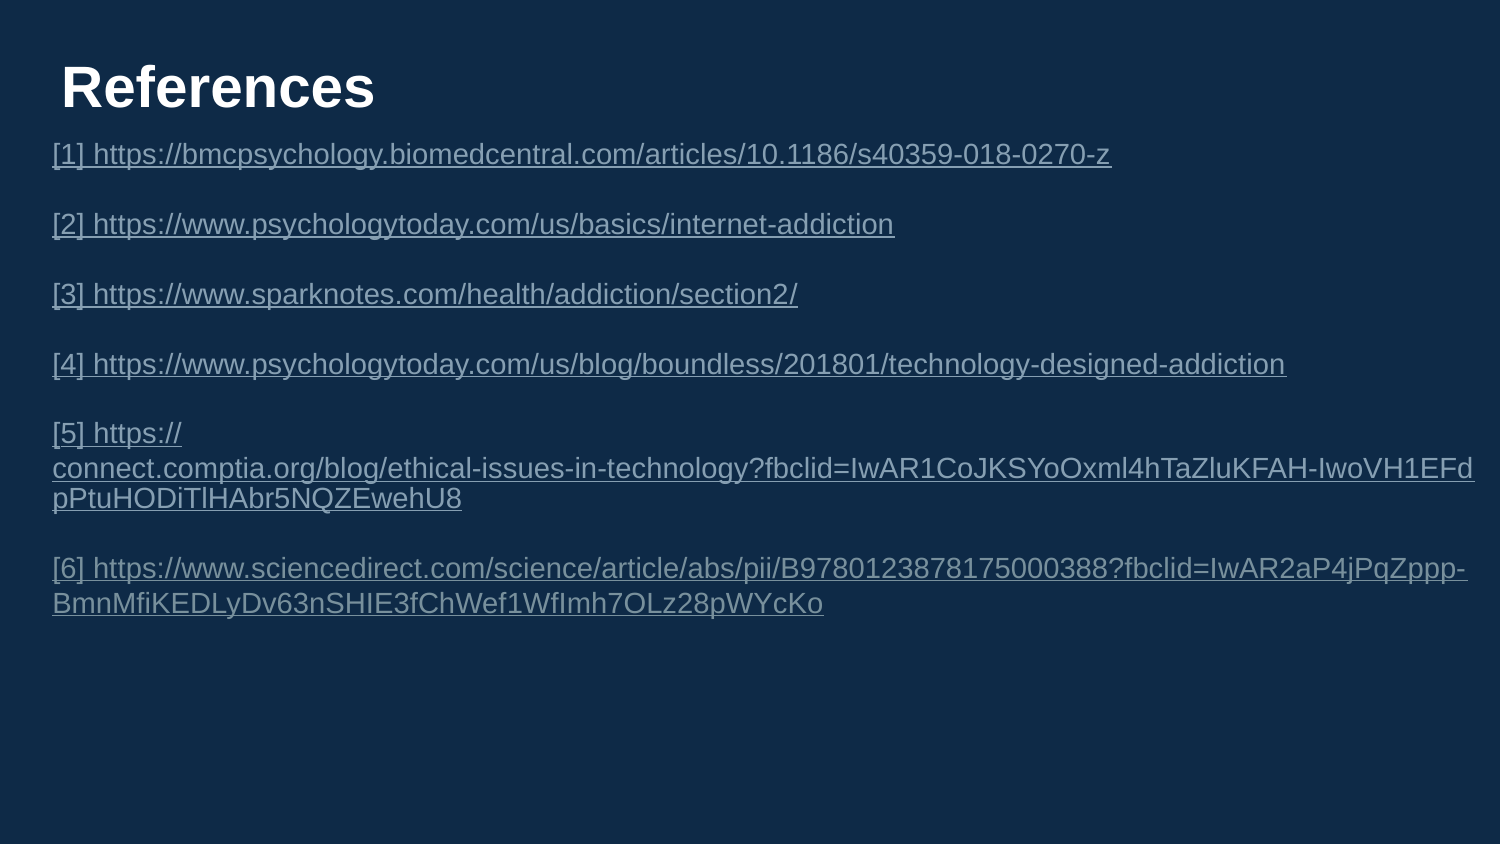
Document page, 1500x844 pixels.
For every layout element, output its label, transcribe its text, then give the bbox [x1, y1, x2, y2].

text_box References [46, 42, 1199, 127]
text_box [1] https://bmcpsychology.biomedcentral.com/articles/10.1186/s40359-018-0270-z [2] https://www.psychologytoday.com/us/basics/internet-addiction [3] https://www.sparknotes.com/health/addiction/section2/ [4] https://www.psychologytoday.com/us/blog/boundless/201801/technology-designed-addiction [5] https://connect.comptia.org/blog/ethical-issues-in-technology?fbclid=IwAR1CoJKSYoOxml4hTaZluKFAH-IwoVH1EFdpPtuHODiTlHAbr5NQZEwehU8 [6] https://www.sciencedirect.com/science/article/abs/pii/B9780123878175000388?fbclid=IwAR2aP4jPqZppp-BmnMfiKEDLyDv63nSHIE3fChWef1WfImh7OLz28pWYcKo [37, 127, 1500, 807]
